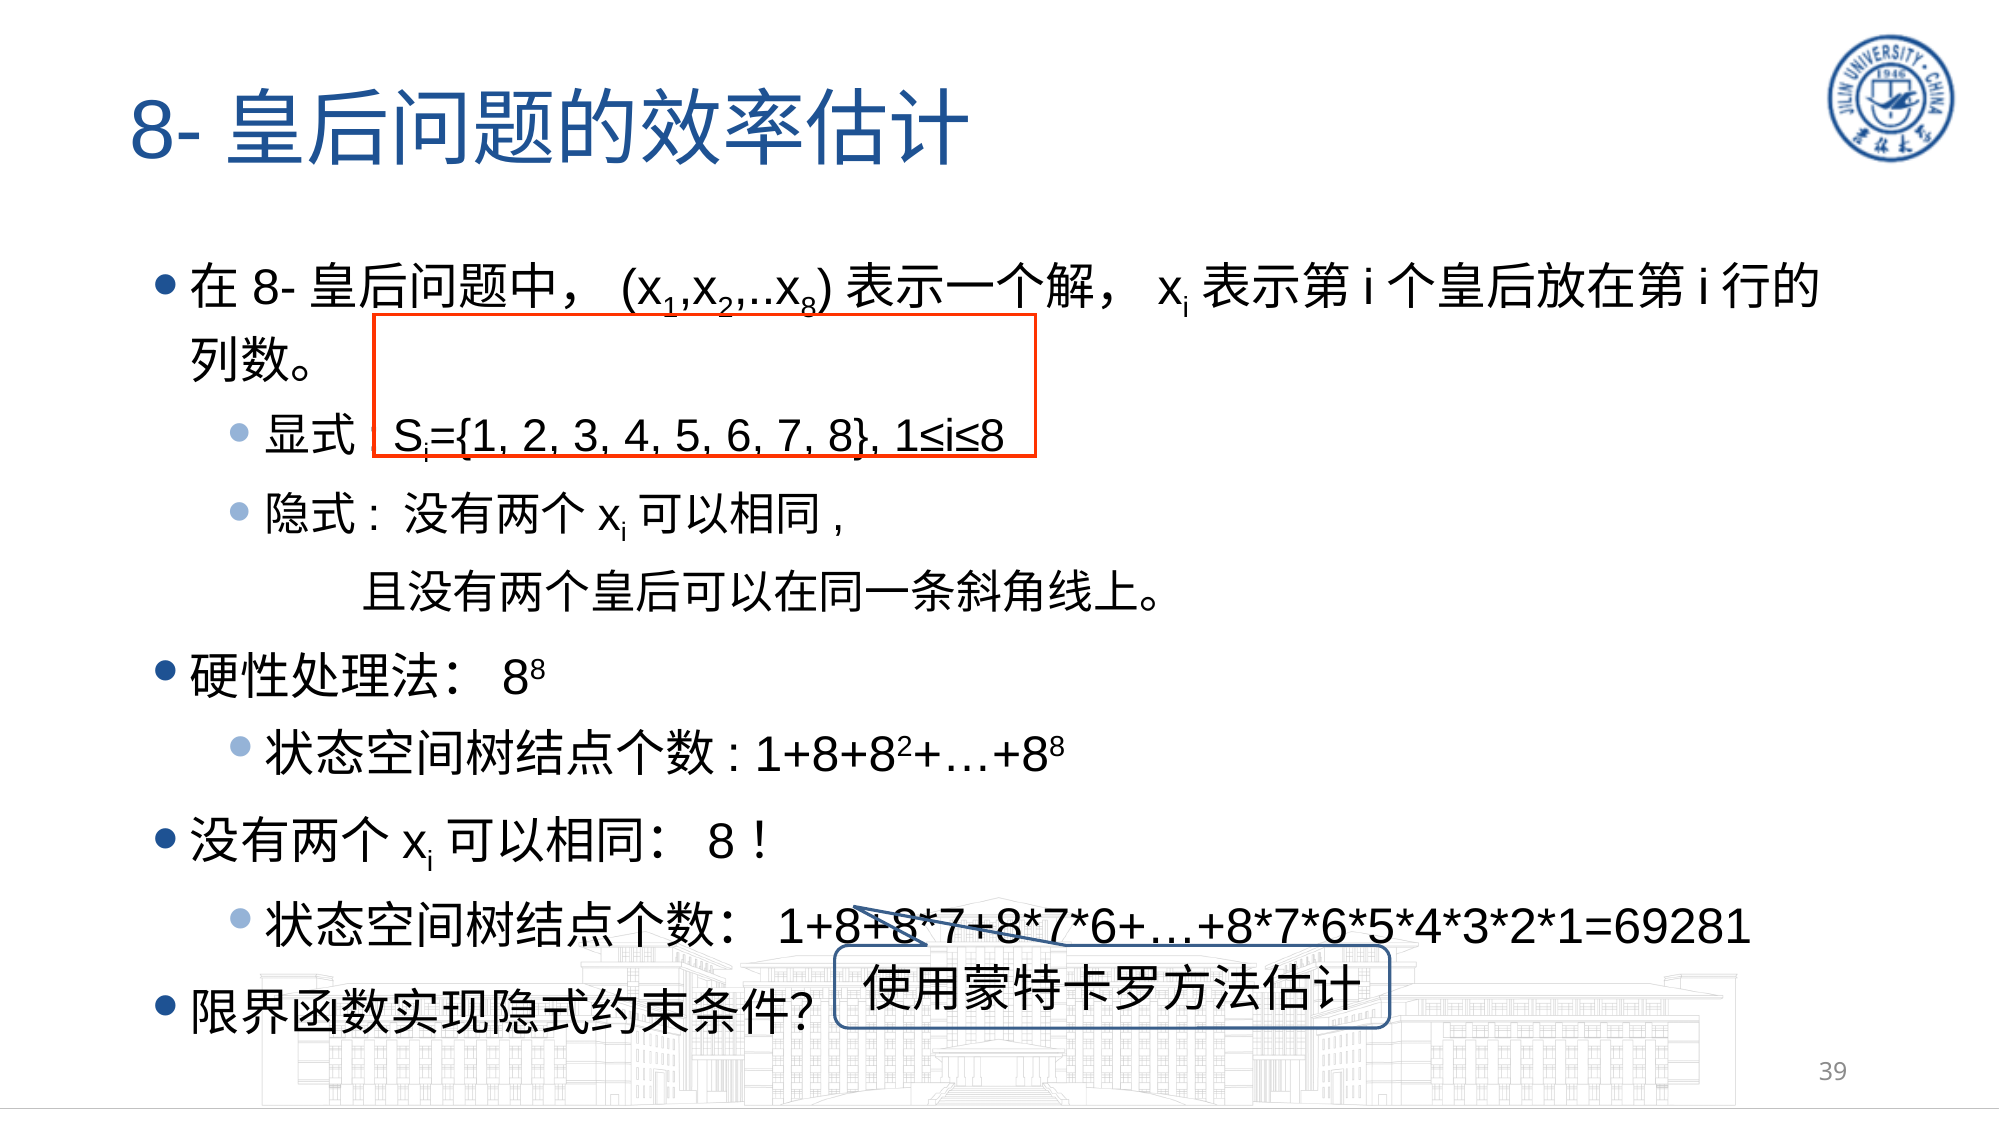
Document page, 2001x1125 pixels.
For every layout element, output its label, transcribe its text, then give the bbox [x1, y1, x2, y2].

text_box 使用蒙特卡罗方法估计 [833, 905, 1391, 1030]
text_box [373, 313, 1036, 457]
picture [1824, 15, 1965, 173]
slide_number 39 [1412, 1042, 1863, 1103]
title 8-皇后问题的效率估计 [114, 22, 1840, 241]
table_cell [0, 897, 1999, 1109]
list 在8-皇后问题中，(x1,x2,..x8)表示一个解，xi表示第i个皇后放在第i行的列数。 显式: Si={1, 2, 3, 4, 5, 6, 7, 8}, 1≤i≤8 隐式: 没有两个xi可以相同, 且没有两个皇后可以在同一条斜角线上。 硬性处理法：88 状态空间树结点个数: 1+8+82+…+88 没有两个xi可以相同：8！ 状态空间树结点个数：1+8+8*7+8*7*6+…+8*7*6*5*4*3*2*1=69281 限界函数实现隐式约束条件？ [137, 240, 1863, 955]
